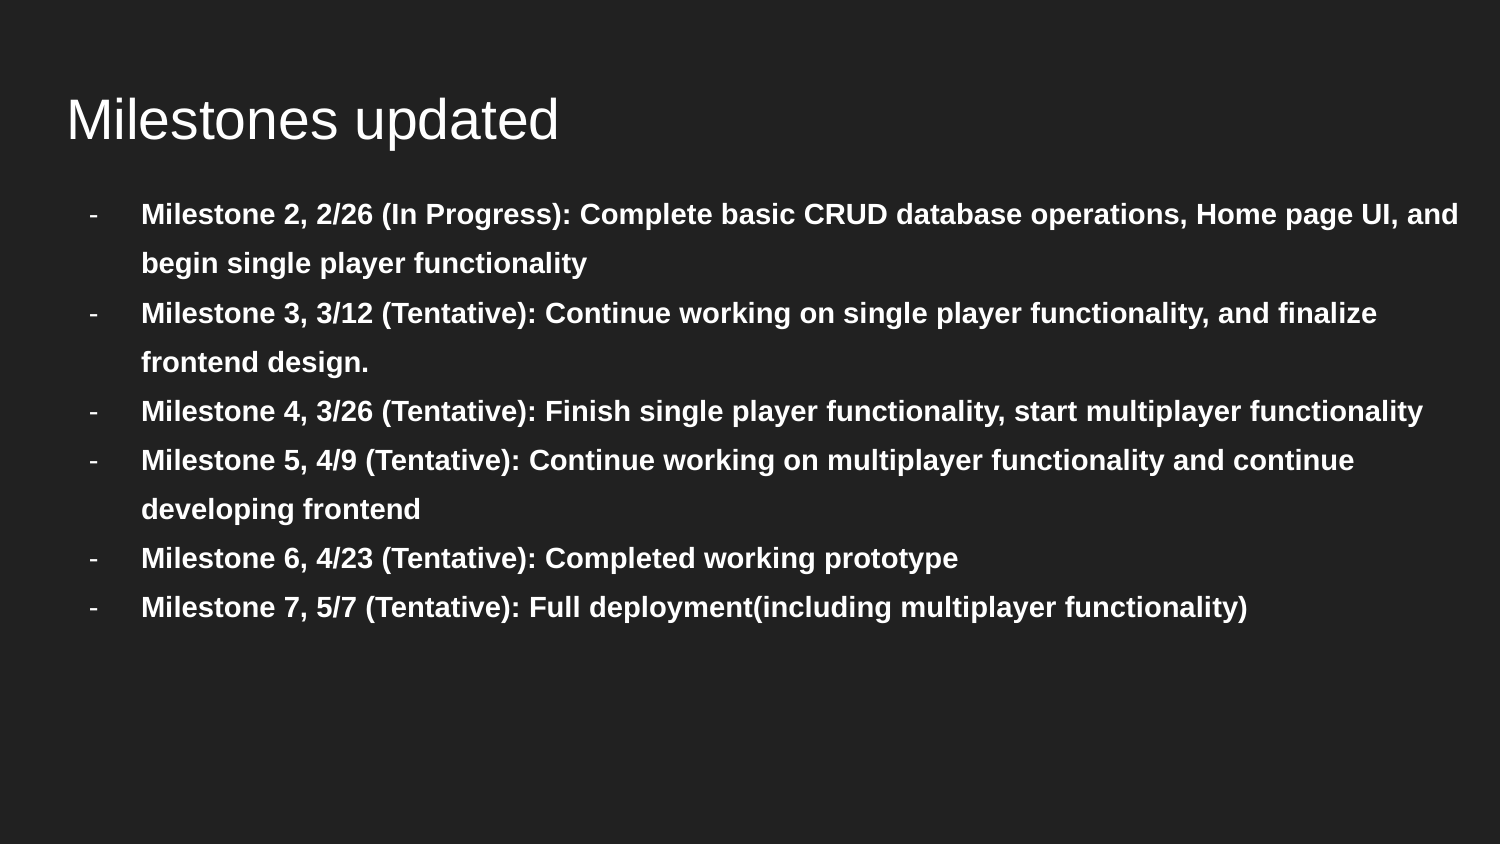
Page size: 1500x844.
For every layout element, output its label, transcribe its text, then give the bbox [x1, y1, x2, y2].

list Milestone 2, 2/26 (In Progress): Complete basic CRUD database operations, Home page UI, and begin single player functionality Milestone 3, 3/12 (Tentative): Continue working on single player functionality, and finalize frontend design. Milestone 4, 3/26 (Tentative): Finish single player functionality, start multiplayer functionality Milestone 5, 4/9 (Tentative): Continue working on multiplayer functionality and continue developing frontend Milestone 6, 4/23 (Tentative): Completed working prototype Milestone 7, 5/7 (Tentative): Full deployment(including multiplayer functionality) [51, 166, 1479, 806]
title Milestones updated [51, 72, 1449, 166]
